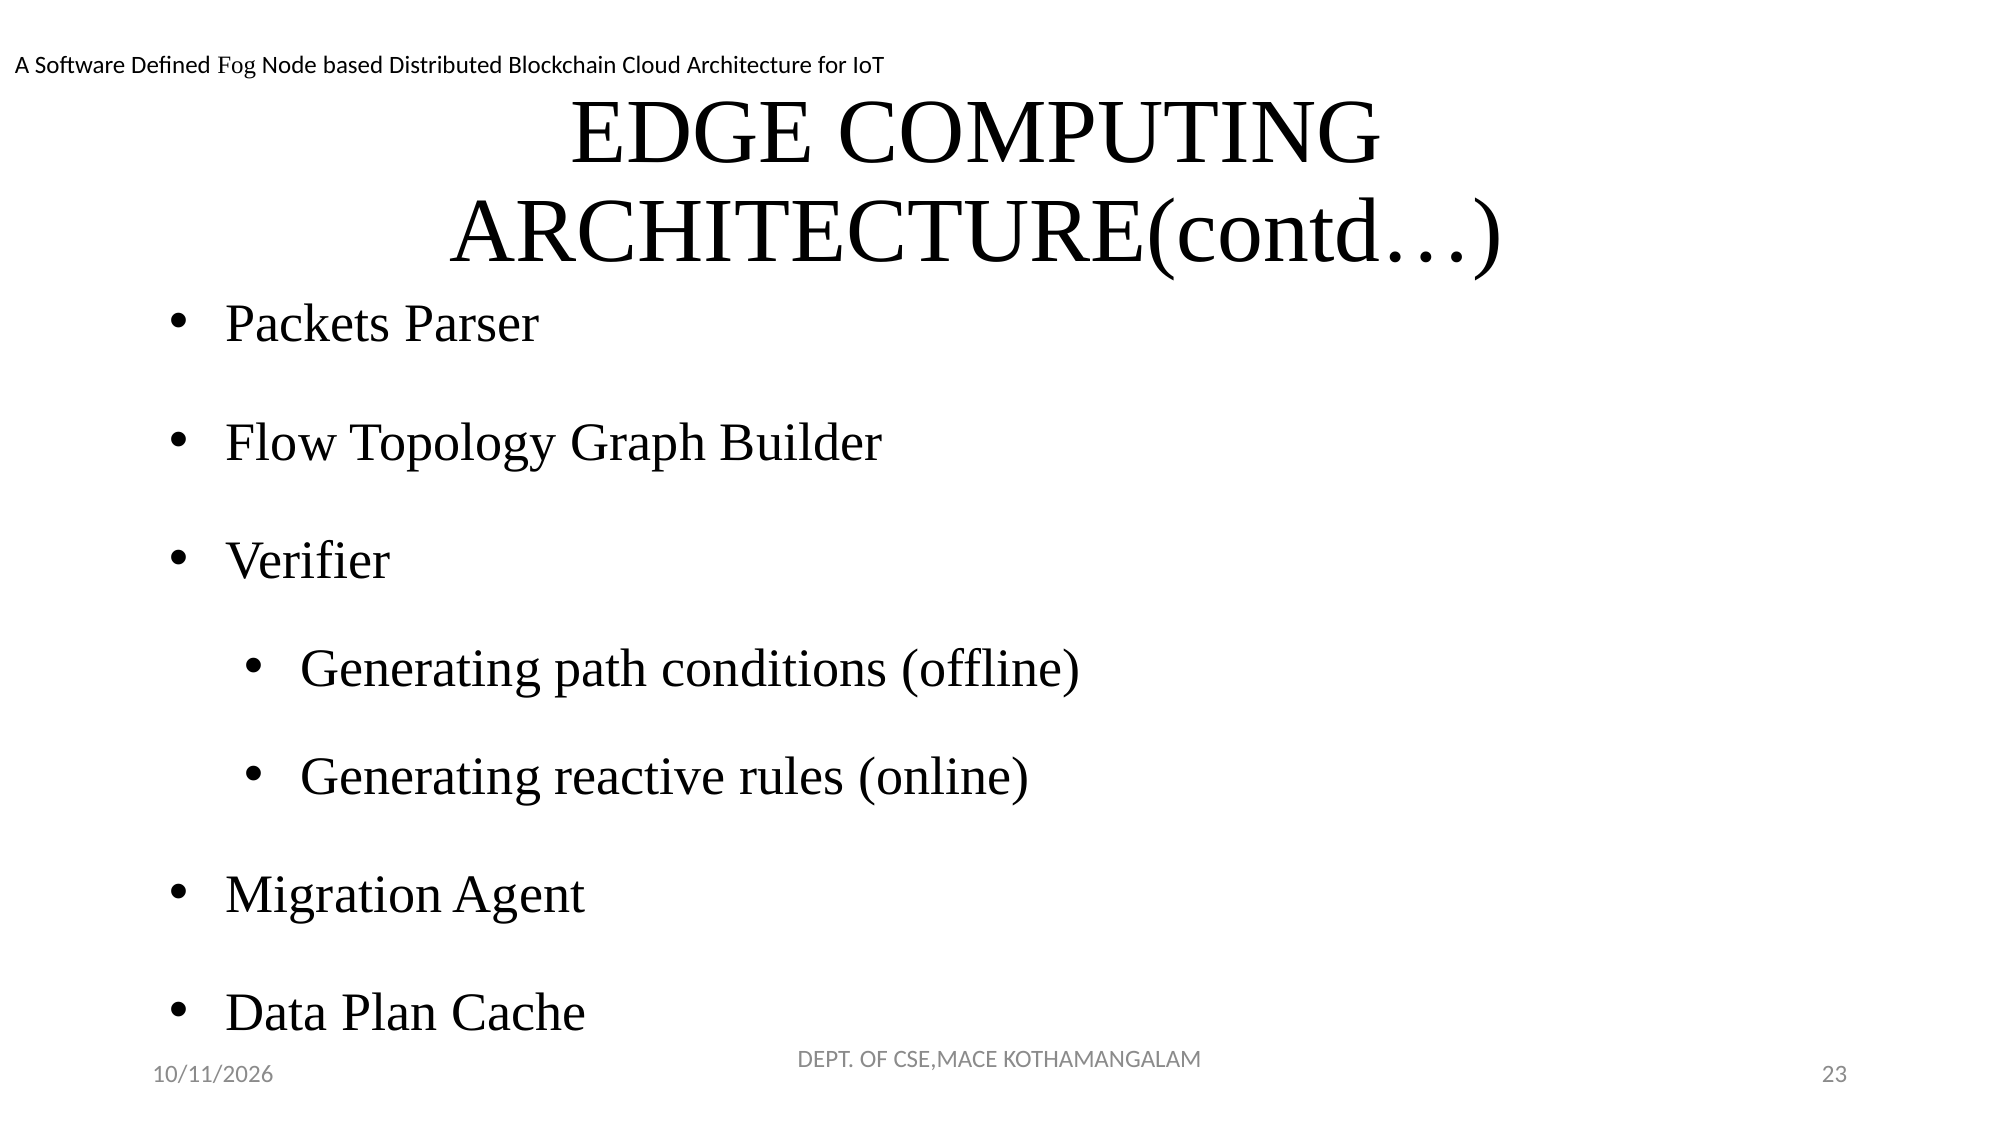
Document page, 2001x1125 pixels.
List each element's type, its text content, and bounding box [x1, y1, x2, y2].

footer DEPT. OF CSE,MACE KOTHAMANGALAM [662, 1042, 1338, 1103]
slide_number 23 [1412, 1042, 1863, 1103]
title EDGE COMPUTING ARCHITECTURE(contd…) [154, 170, 1800, 247]
subtitle Packets Parser Flow Topology Graph Builder Verifier Generating path conditions (offline) Generating reactive rules (online) Migration Agent Data Plan Cache [154, 247, 1961, 1007]
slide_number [137, 1042, 588, 1103]
text_box A Software Defined Fog Node based Distributed Blockchain Cloud Architecture for IoT [0, 40, 914, 116]
